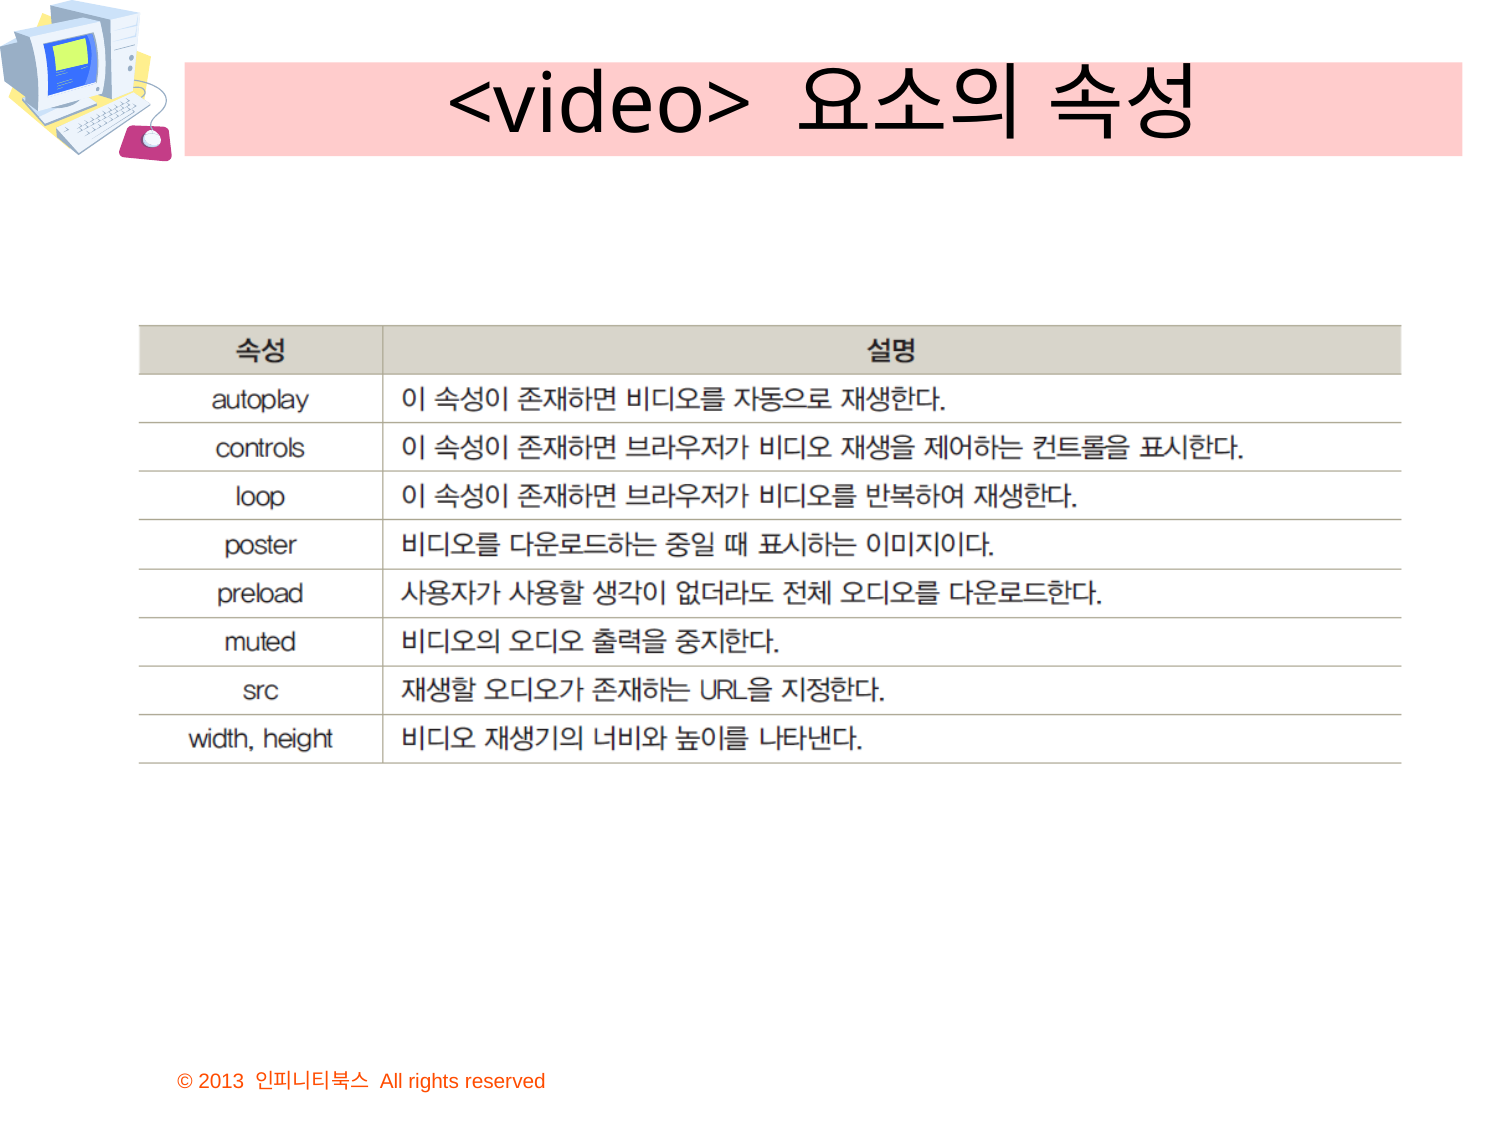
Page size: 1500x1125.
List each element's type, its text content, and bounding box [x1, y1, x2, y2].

picture [134, 309, 1409, 770]
title <video> 요소의 속성 [184, 62, 1463, 157]
